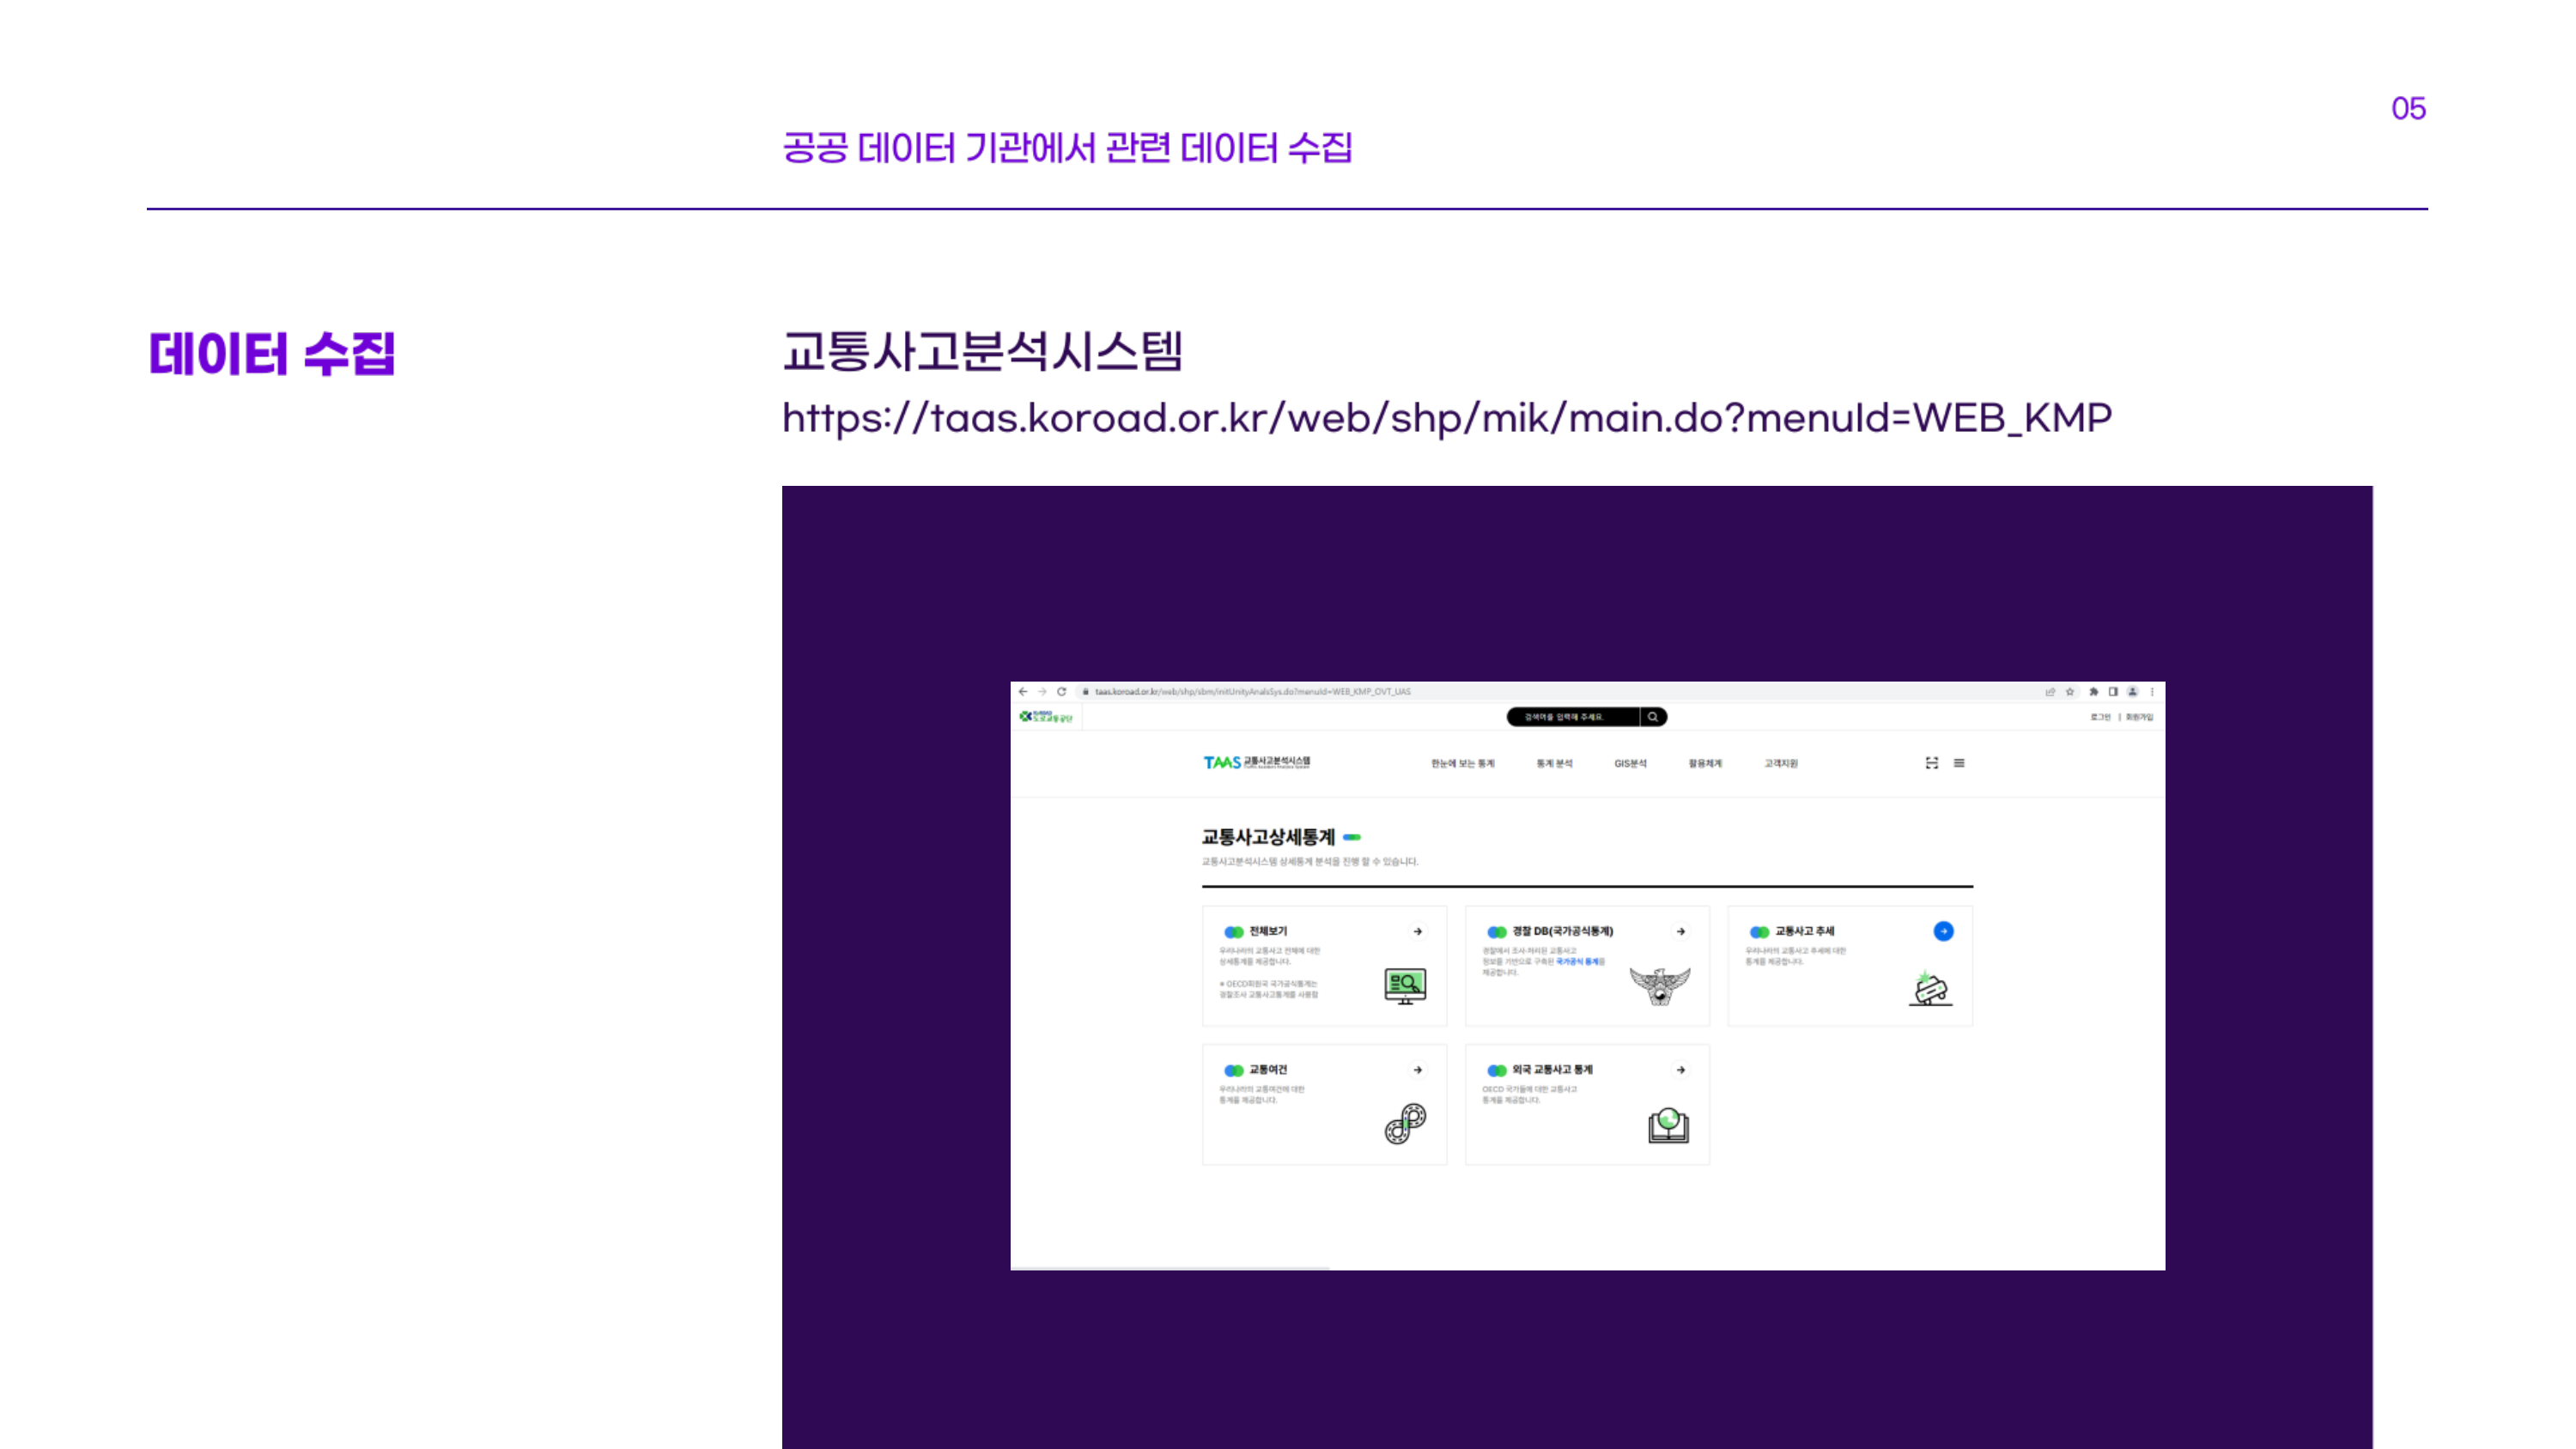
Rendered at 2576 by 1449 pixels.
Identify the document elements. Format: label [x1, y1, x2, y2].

picture [782, 486, 2375, 1449]
picture [777, 121, 1370, 194]
picture [139, 317, 421, 400]
picture [2256, 86, 2442, 132]
picture [775, 318, 2117, 463]
